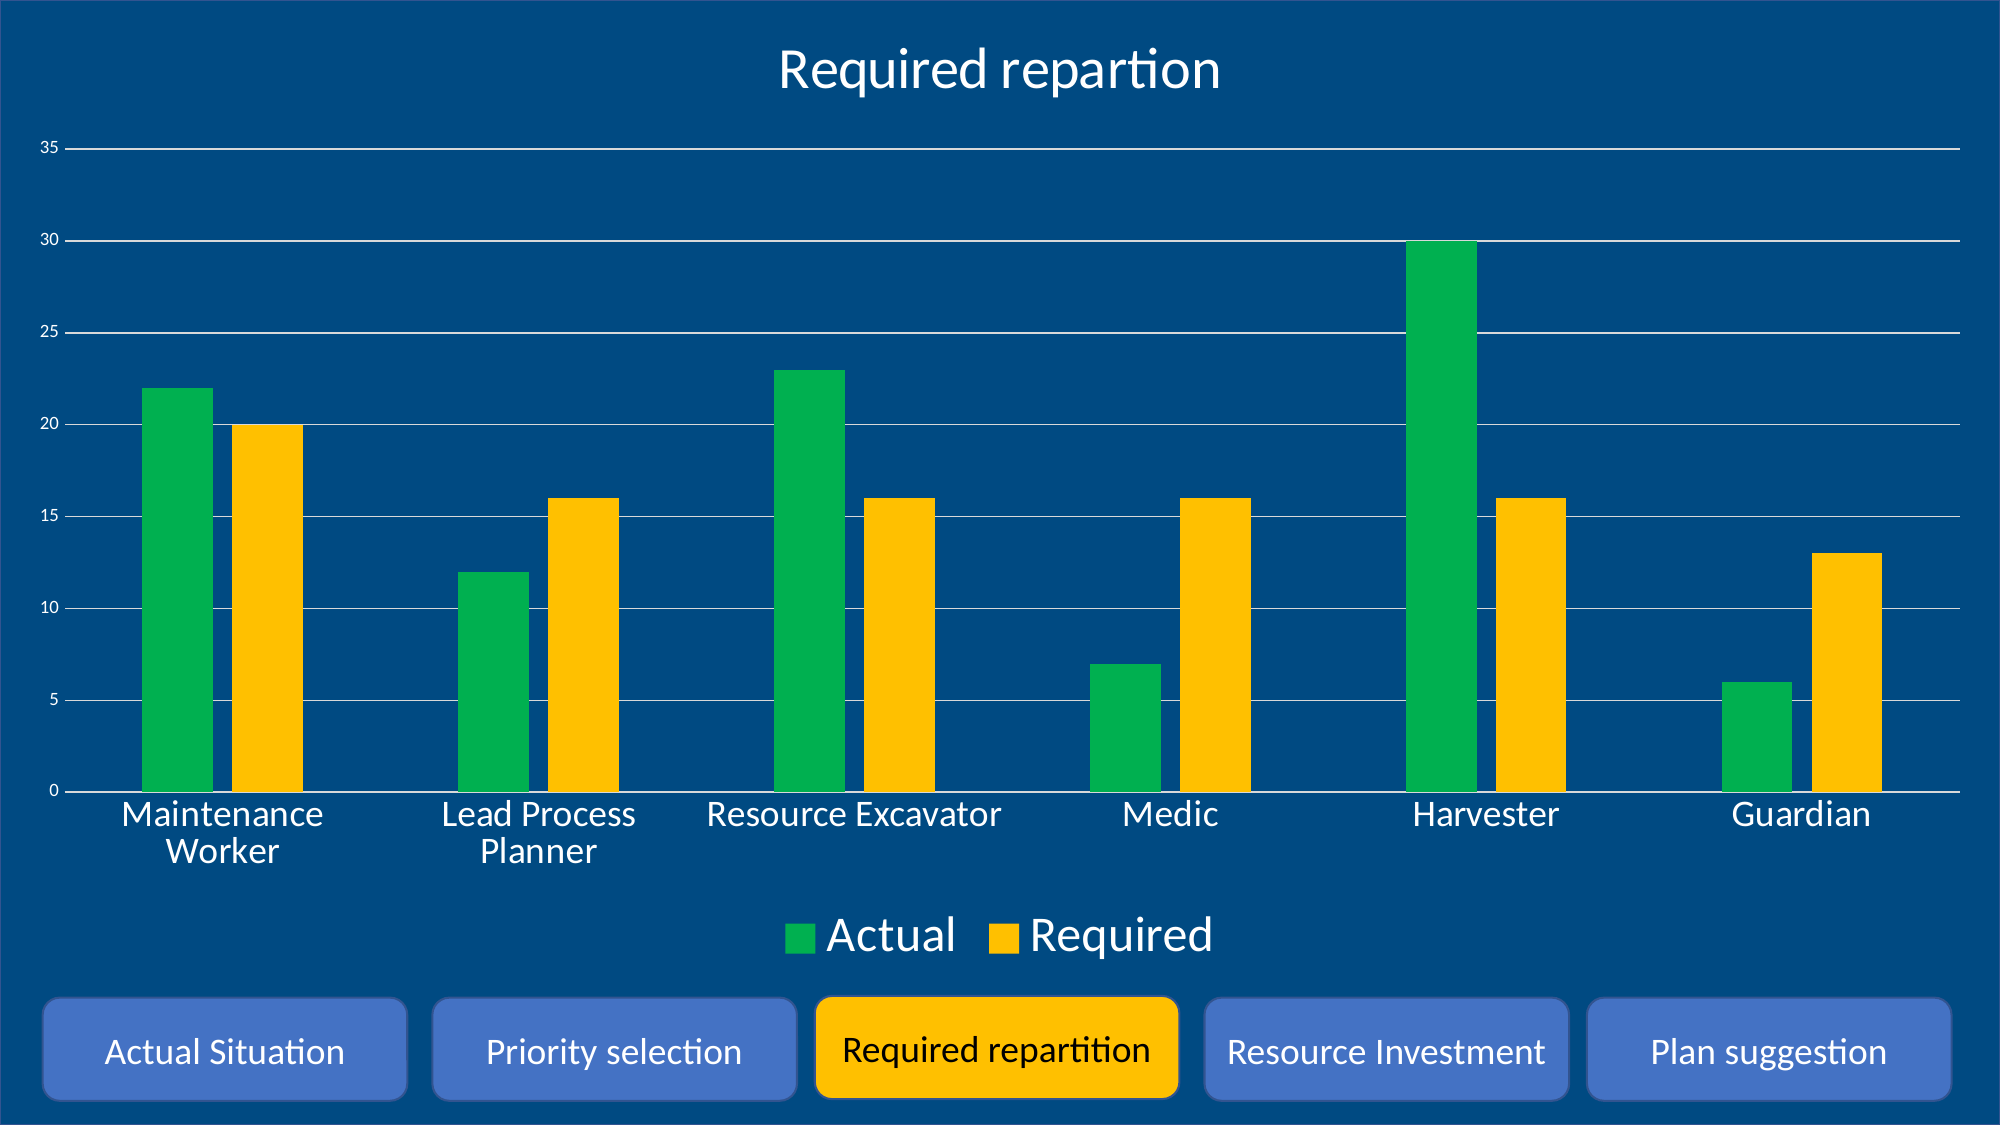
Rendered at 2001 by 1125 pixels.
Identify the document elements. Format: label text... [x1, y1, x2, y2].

text_box Actual Situation [41, 996, 409, 1102]
text_box Plan suggestion [1585, 996, 1953, 1102]
chart [0, 0, 2000, 974]
text_box [0, 974, 2000, 1125]
text_box Priority selection [431, 996, 799, 1102]
text_box Resource Investment [1203, 996, 1571, 1102]
text_box Required repartition [813, 994, 1181, 1101]
